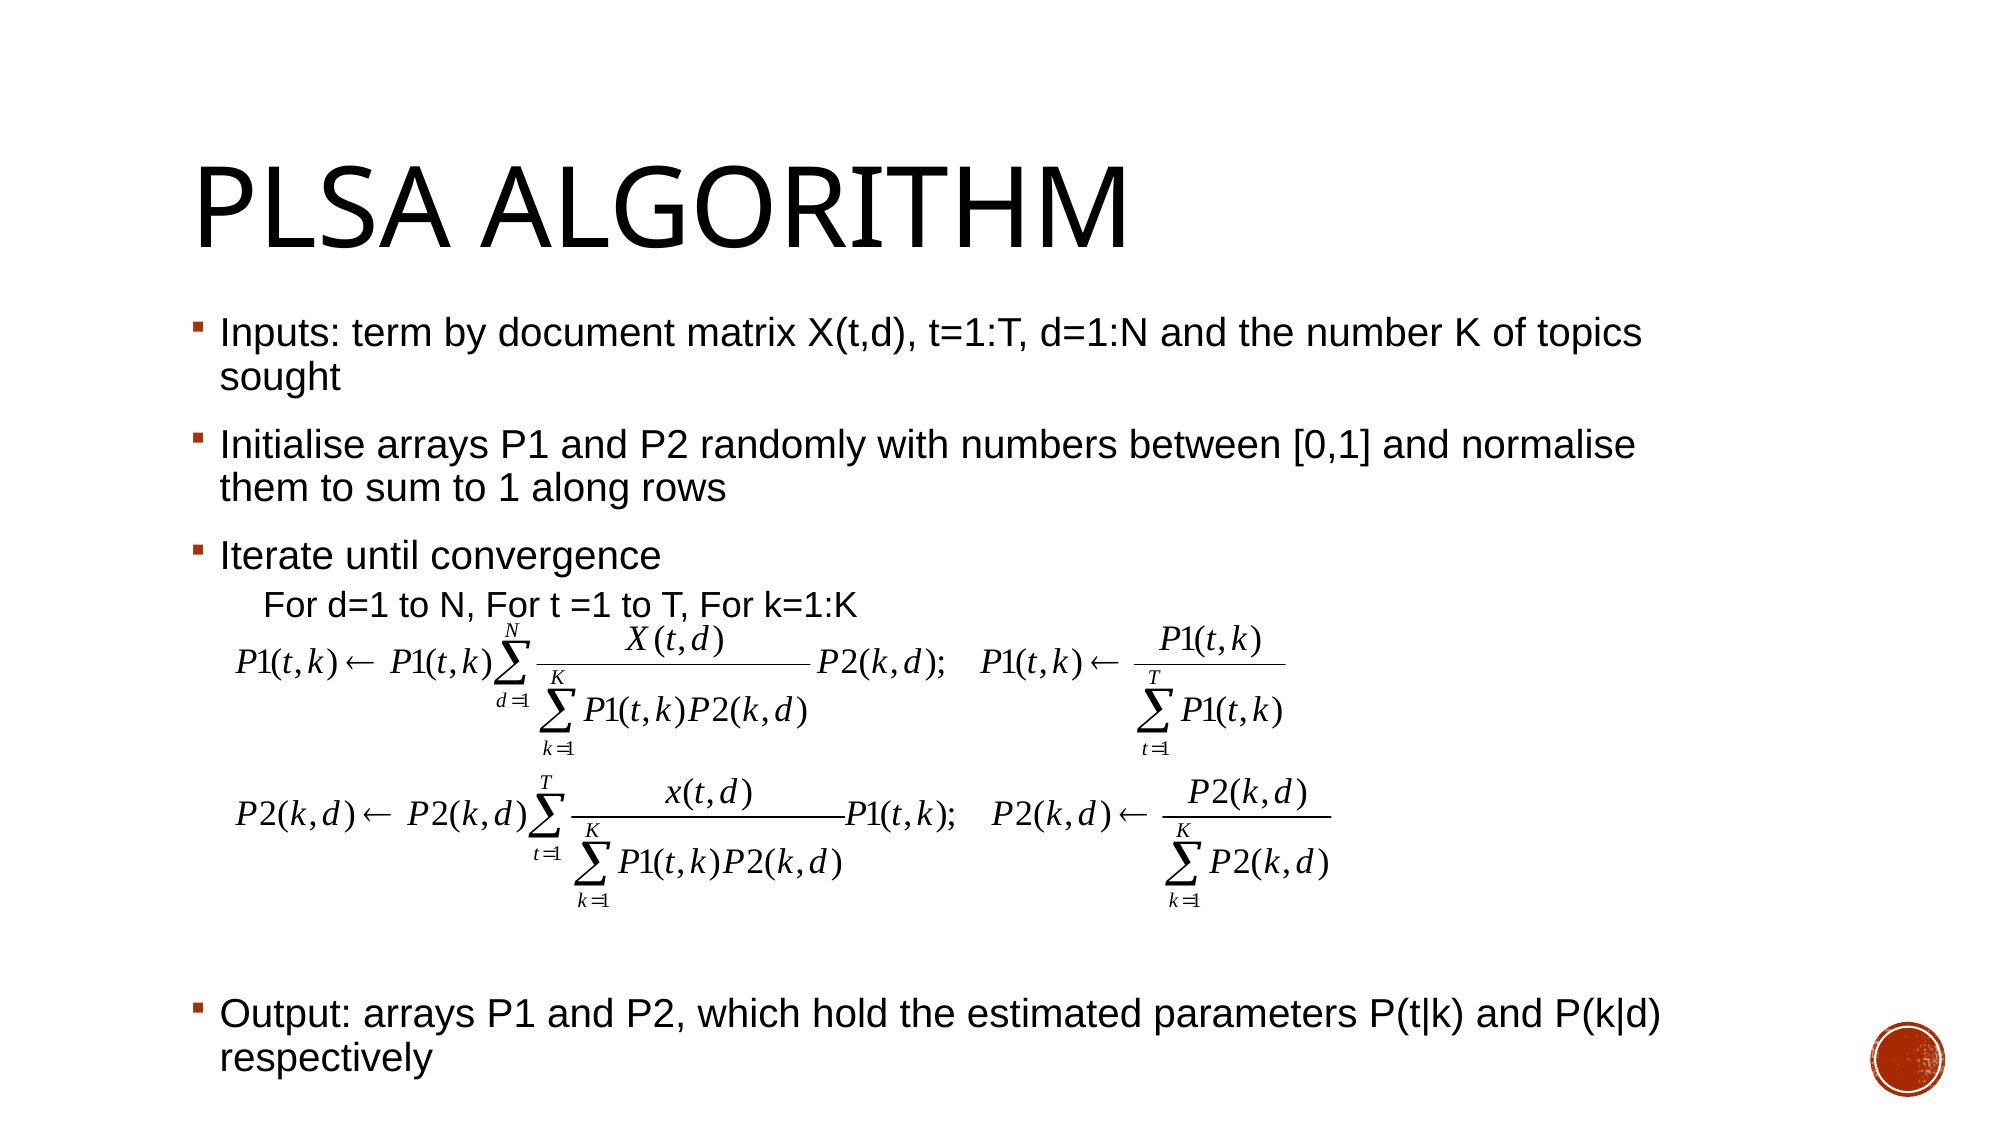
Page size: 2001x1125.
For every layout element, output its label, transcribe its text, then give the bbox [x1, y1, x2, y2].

text_box Inputs: term by document matrix X(t,d), t=1:T, d=1:N and the number K of topics sought Initialise arrays P1 and P2 randomly with numbers between [0,1] and normalise them to sum to 1 along rows Iterate until convergence For d=1 to N, For t =1 to T, For k=1:K Output: arrays P1 and P2, which hold the estimated parameters P(t|k) and P(k|d) respectively [175, 304, 1709, 1092]
title PLSA Algorithm [175, 79, 1826, 344]
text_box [230, 612, 1341, 918]
